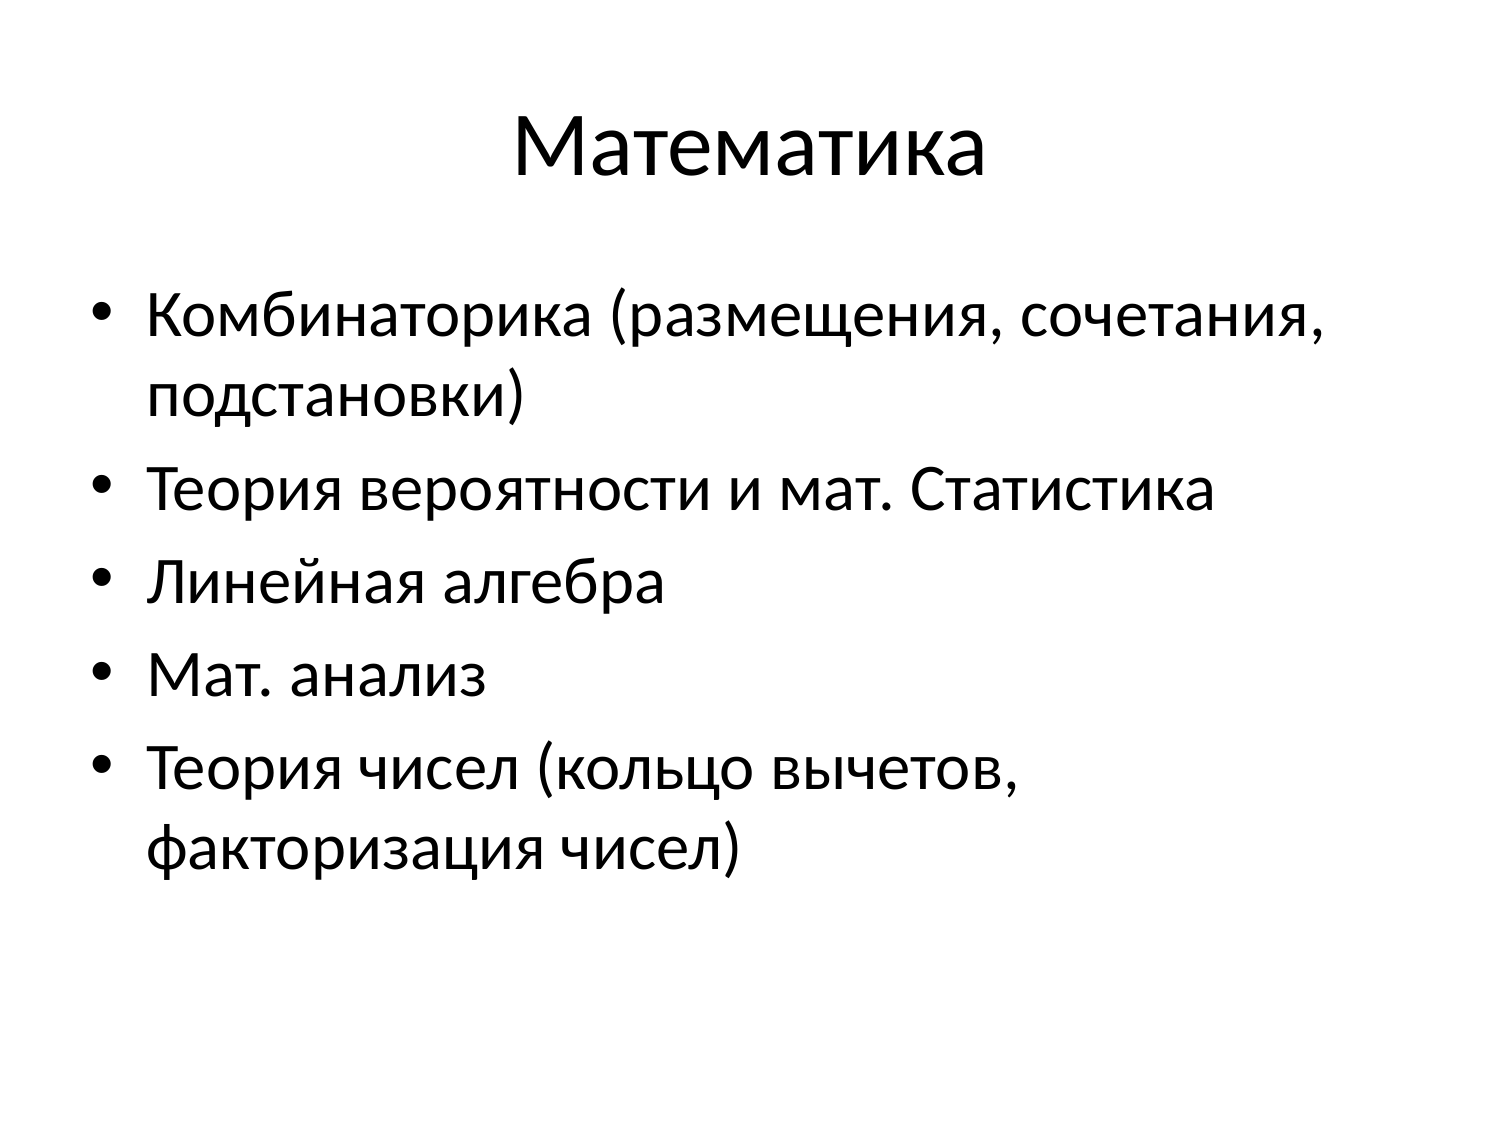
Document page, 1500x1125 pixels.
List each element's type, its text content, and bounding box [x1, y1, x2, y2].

list Комбинаторика (размещения, сочетания, подстановки) Теория вероятности и мат. Статистика Линейная алгебра Мат. анализ Теория чисел (кольцо вычетов, факторизация чисел) [75, 262, 1425, 1005]
title Математика [75, 45, 1425, 233]
